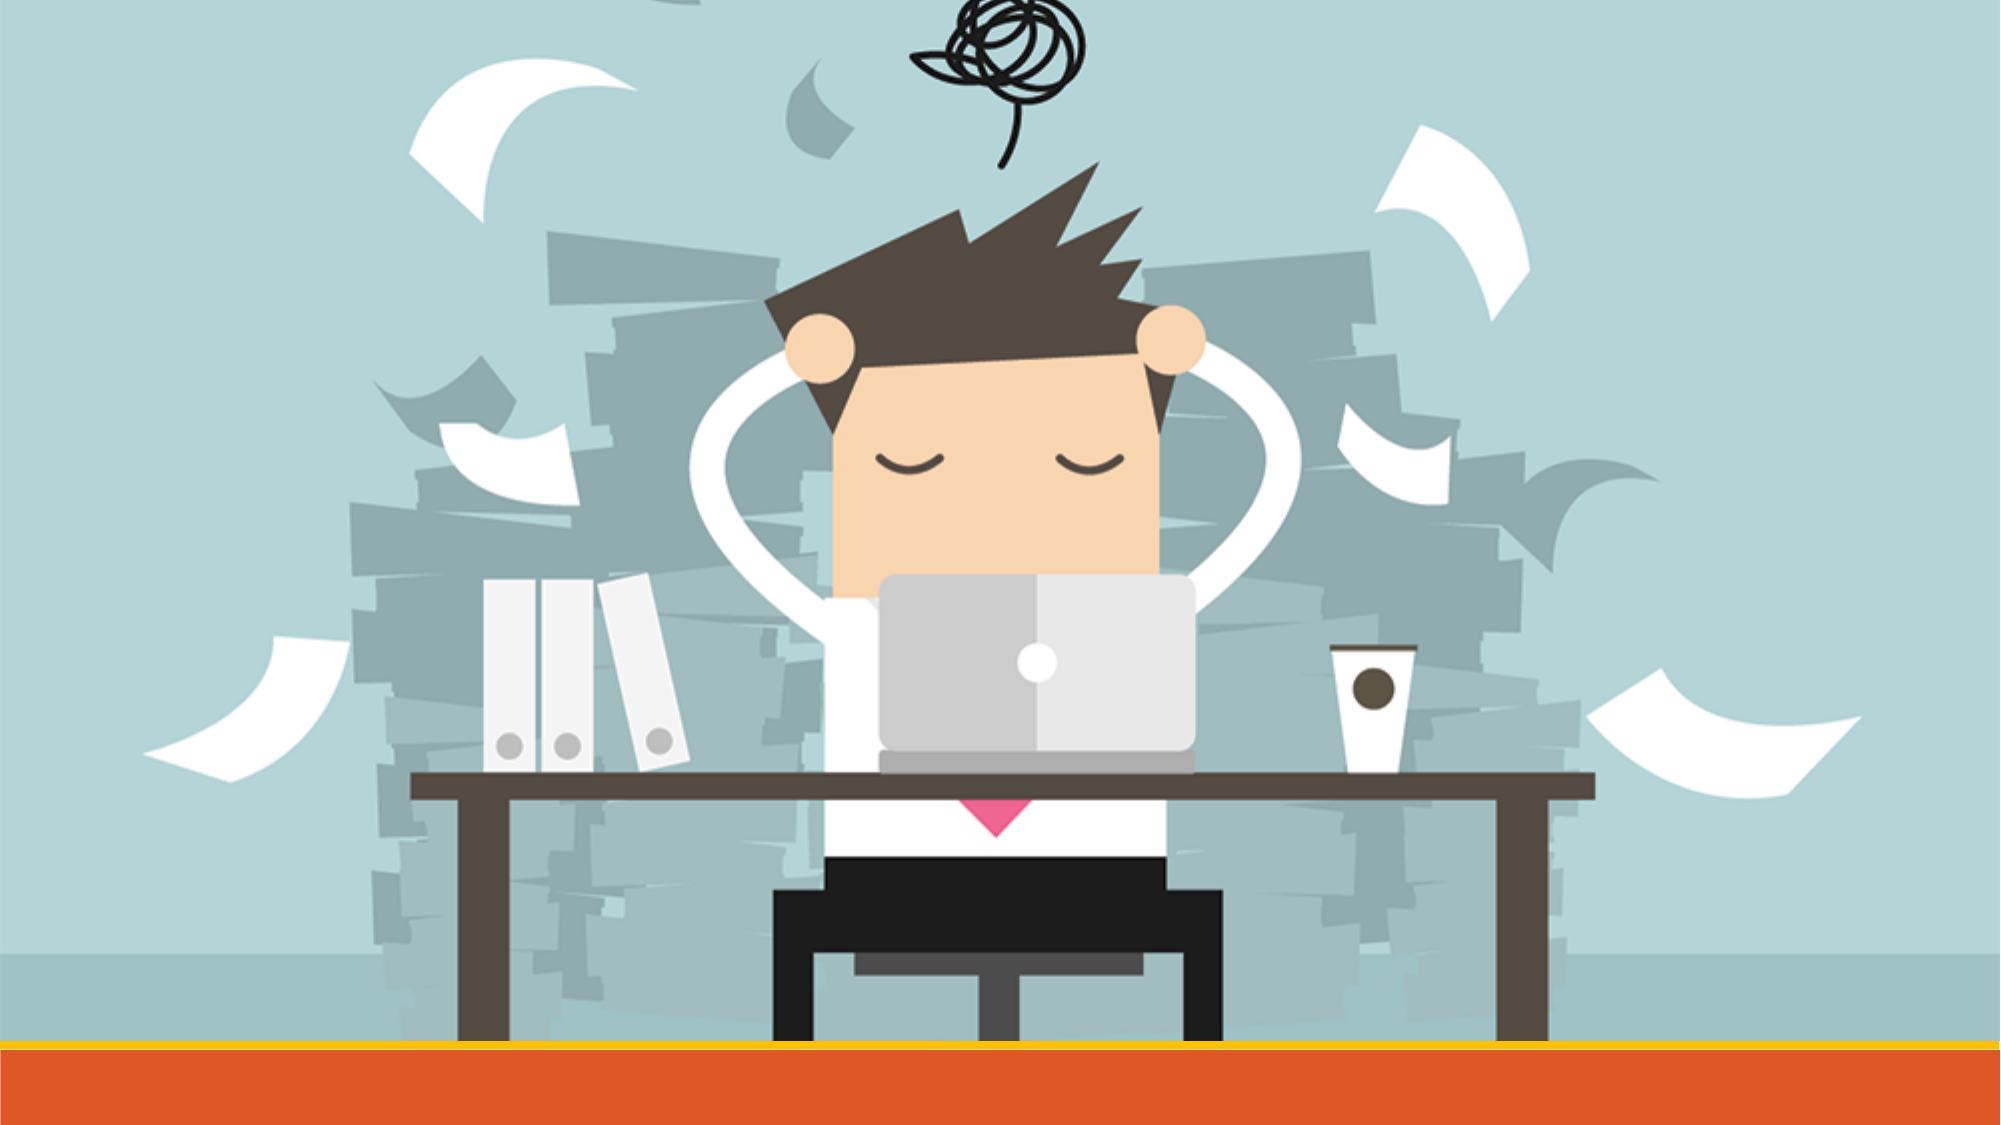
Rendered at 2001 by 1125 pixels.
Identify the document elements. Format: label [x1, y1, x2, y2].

picture [0, 0, 2000, 1041]
text_box [0, 1051, 2000, 1125]
text_box [0, 1047, 2000, 1051]
